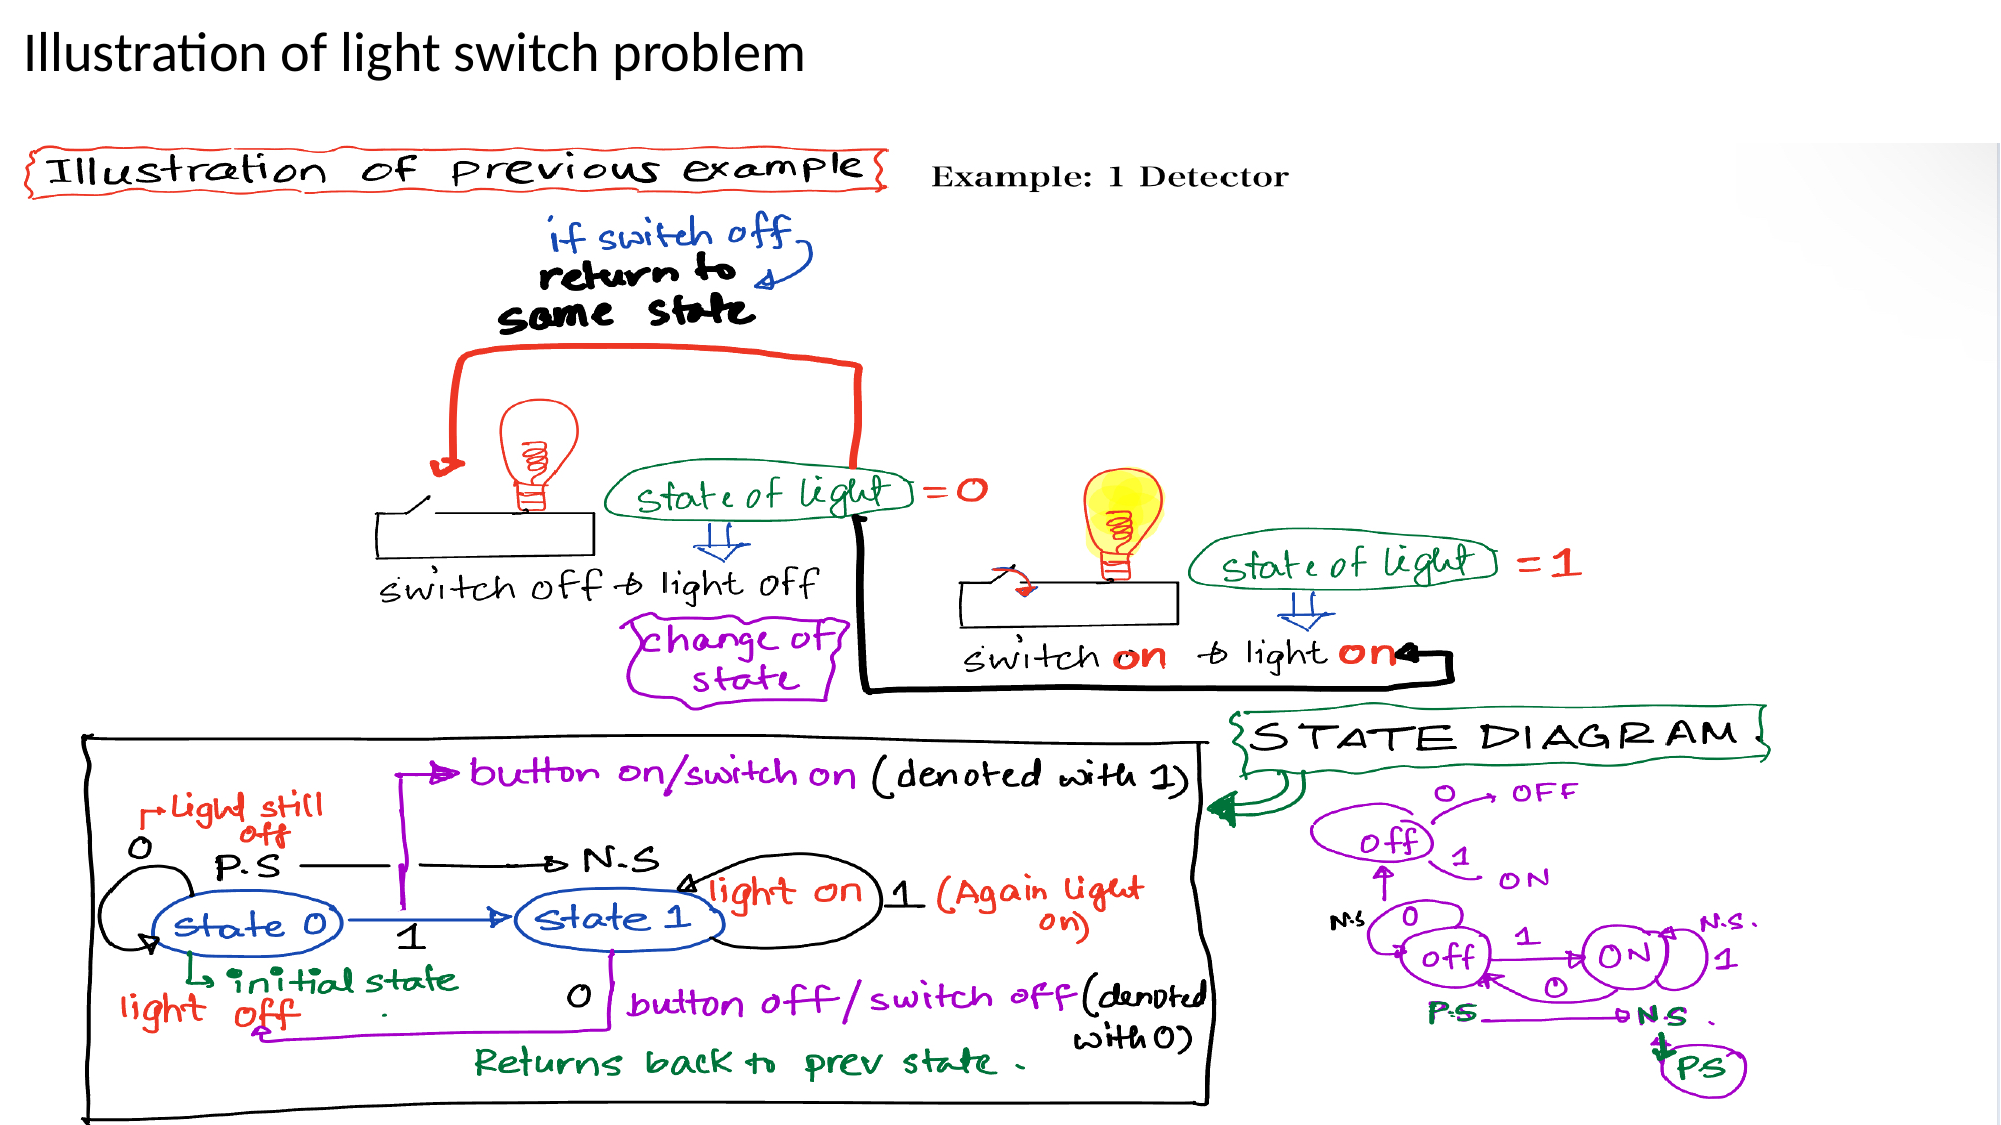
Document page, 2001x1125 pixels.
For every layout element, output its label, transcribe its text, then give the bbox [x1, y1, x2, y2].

picture [0, 143, 2000, 1125]
text_box Illustration of light switch problem [8, 0, 1244, 98]
